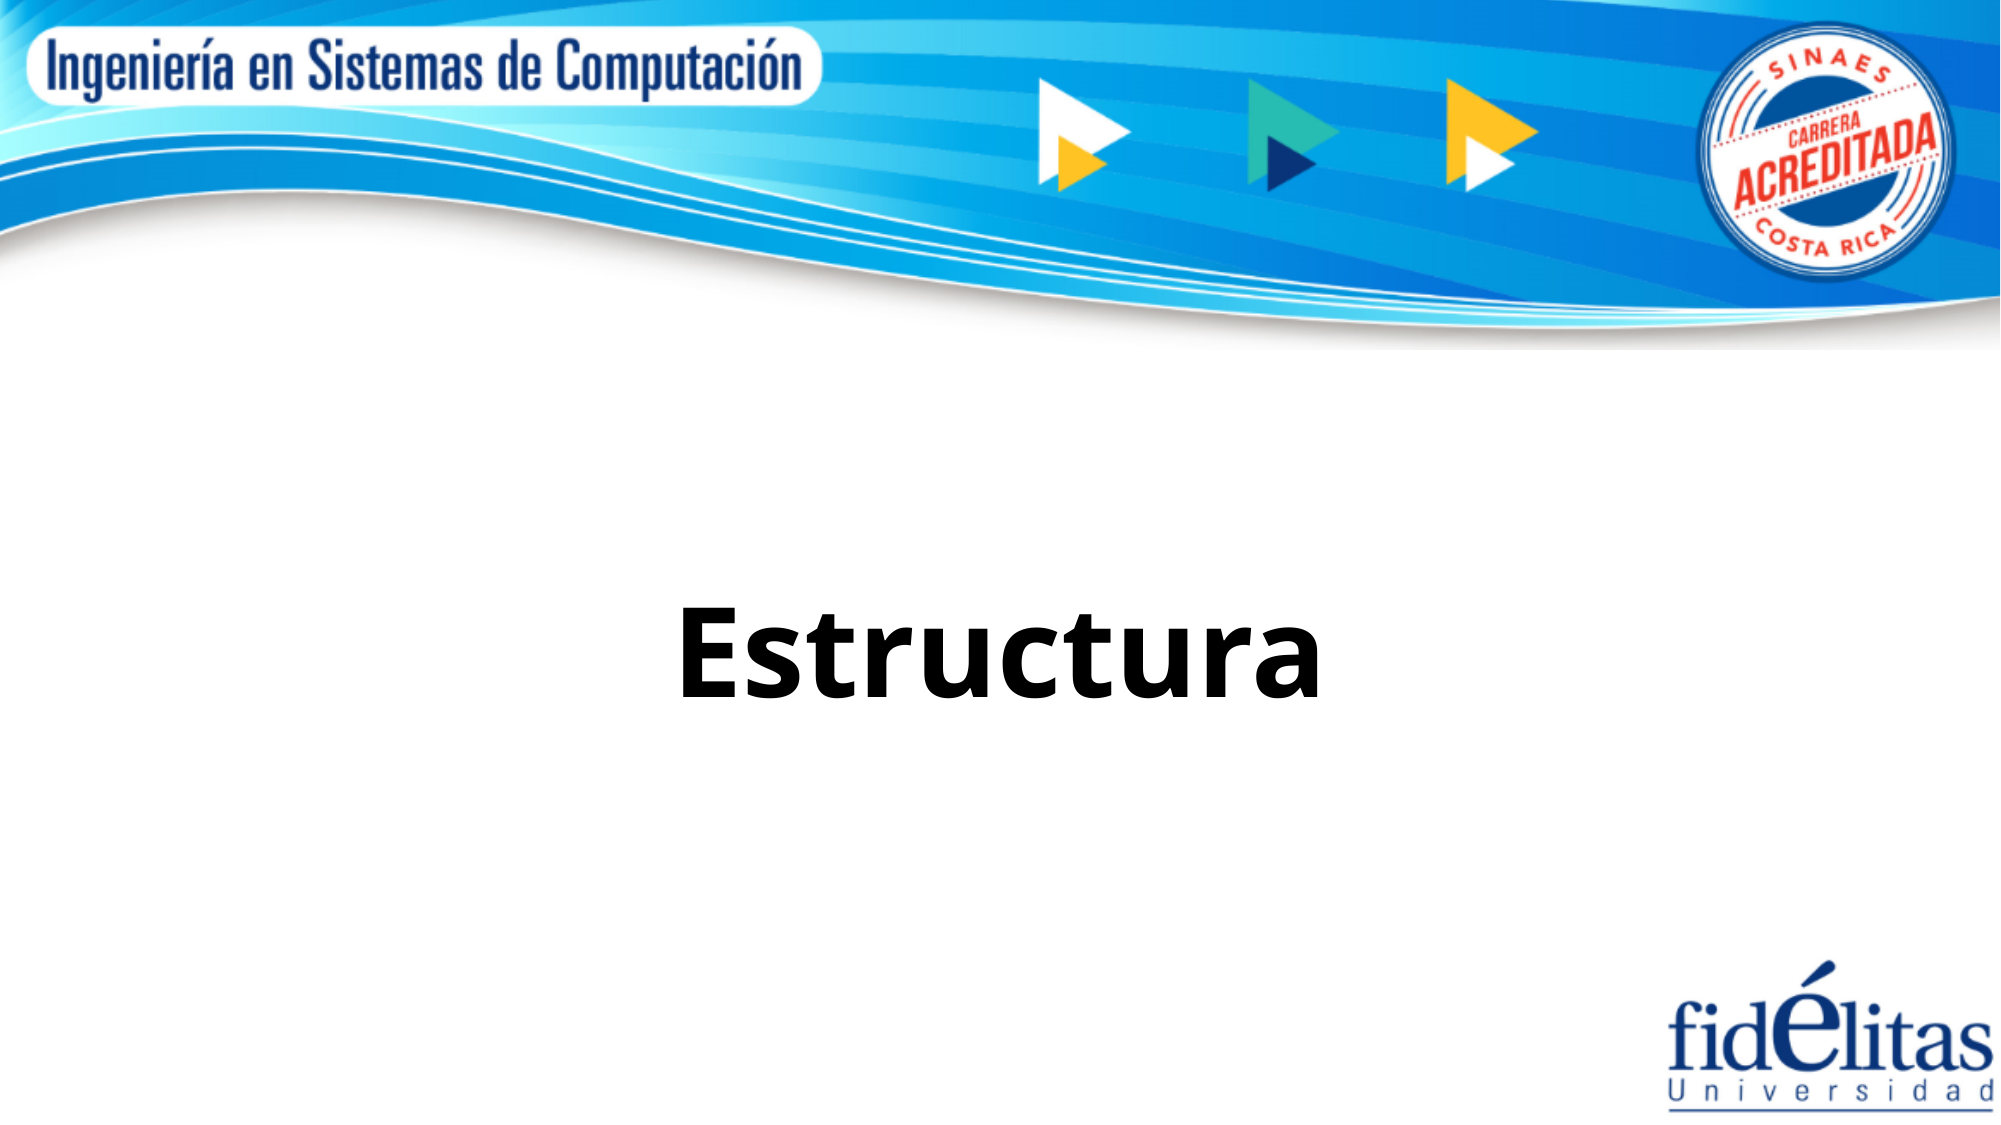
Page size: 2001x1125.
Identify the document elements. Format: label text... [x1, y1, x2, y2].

picture [0, 0, 2001, 350]
picture [1659, 943, 2001, 1119]
title Estructura [249, 340, 1750, 733]
